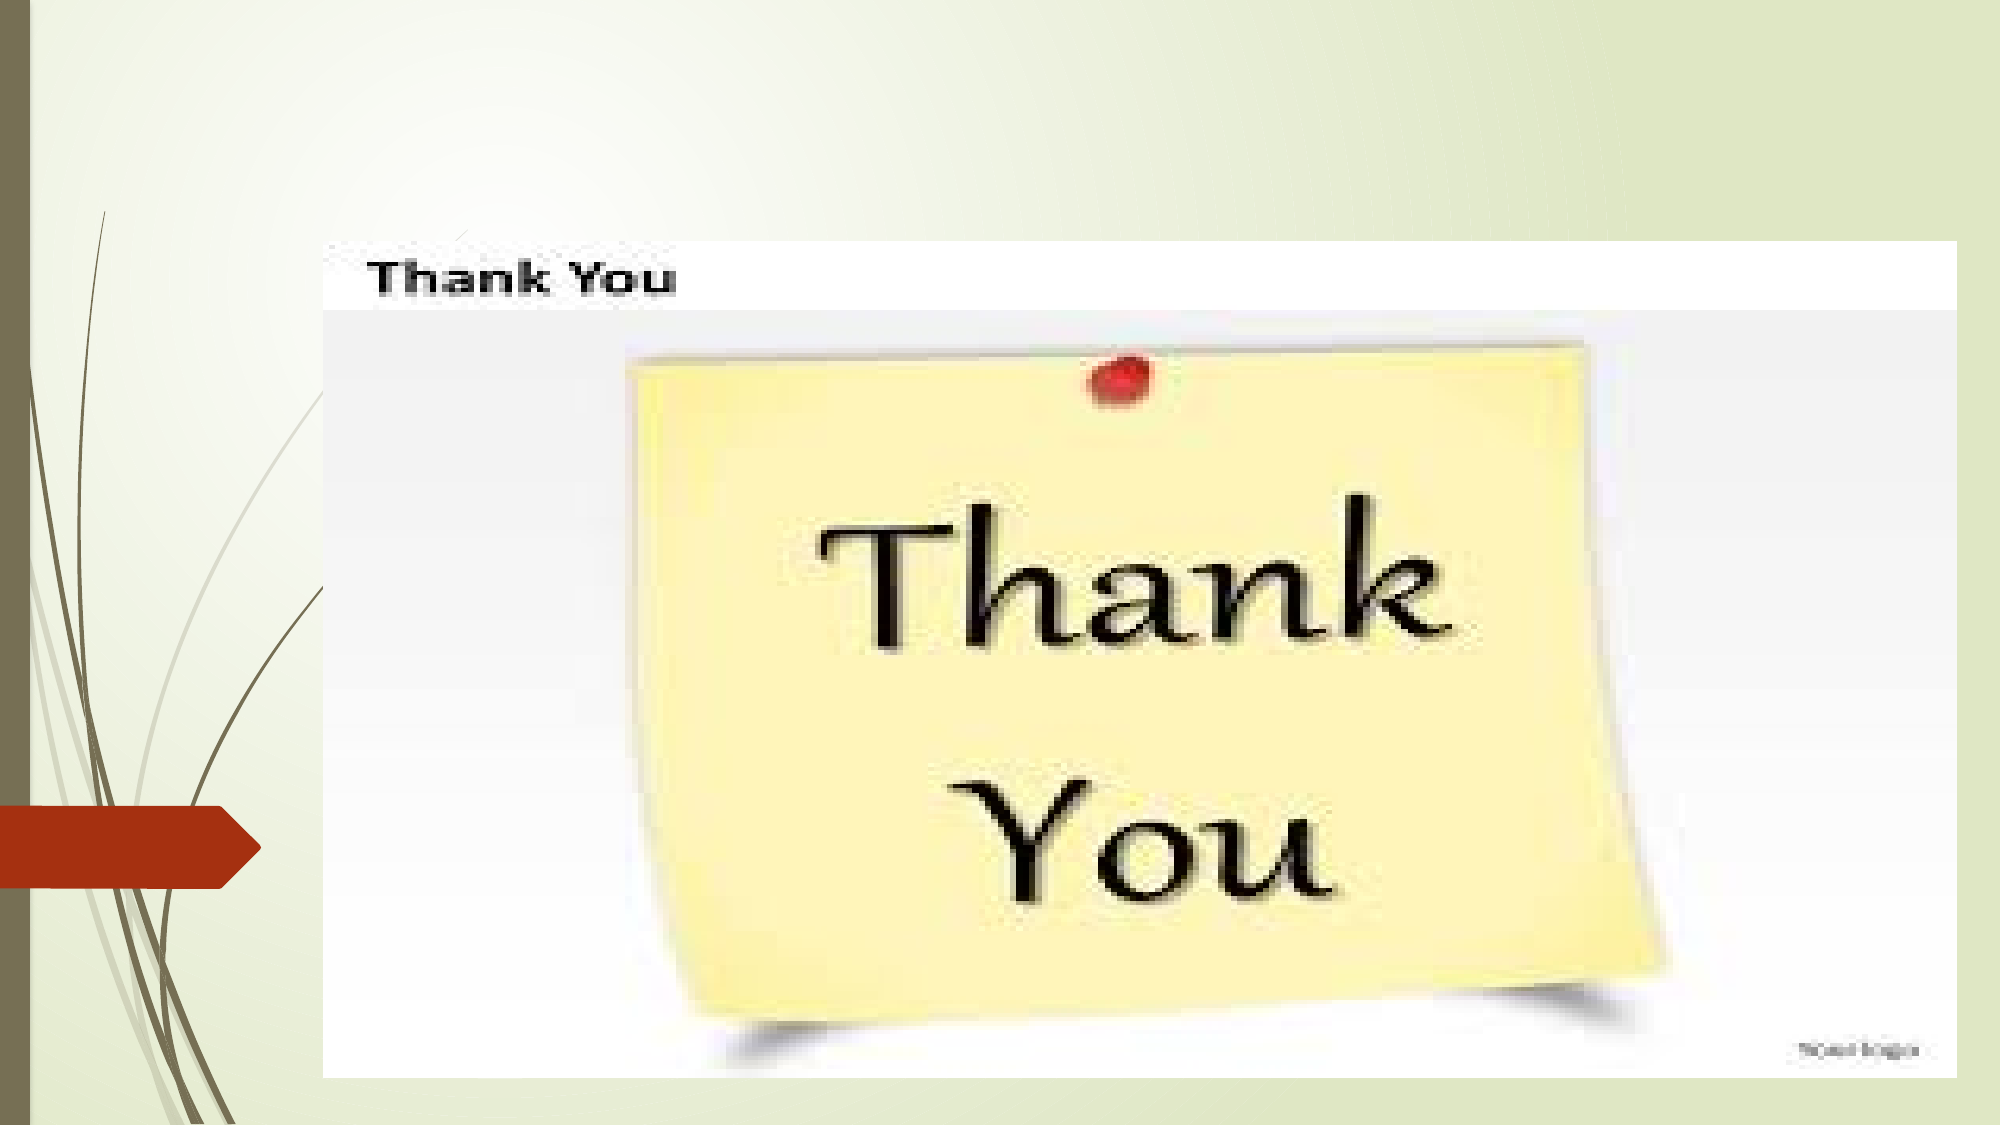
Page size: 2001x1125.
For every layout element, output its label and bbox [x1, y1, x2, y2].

picture [323, 241, 1958, 1078]
